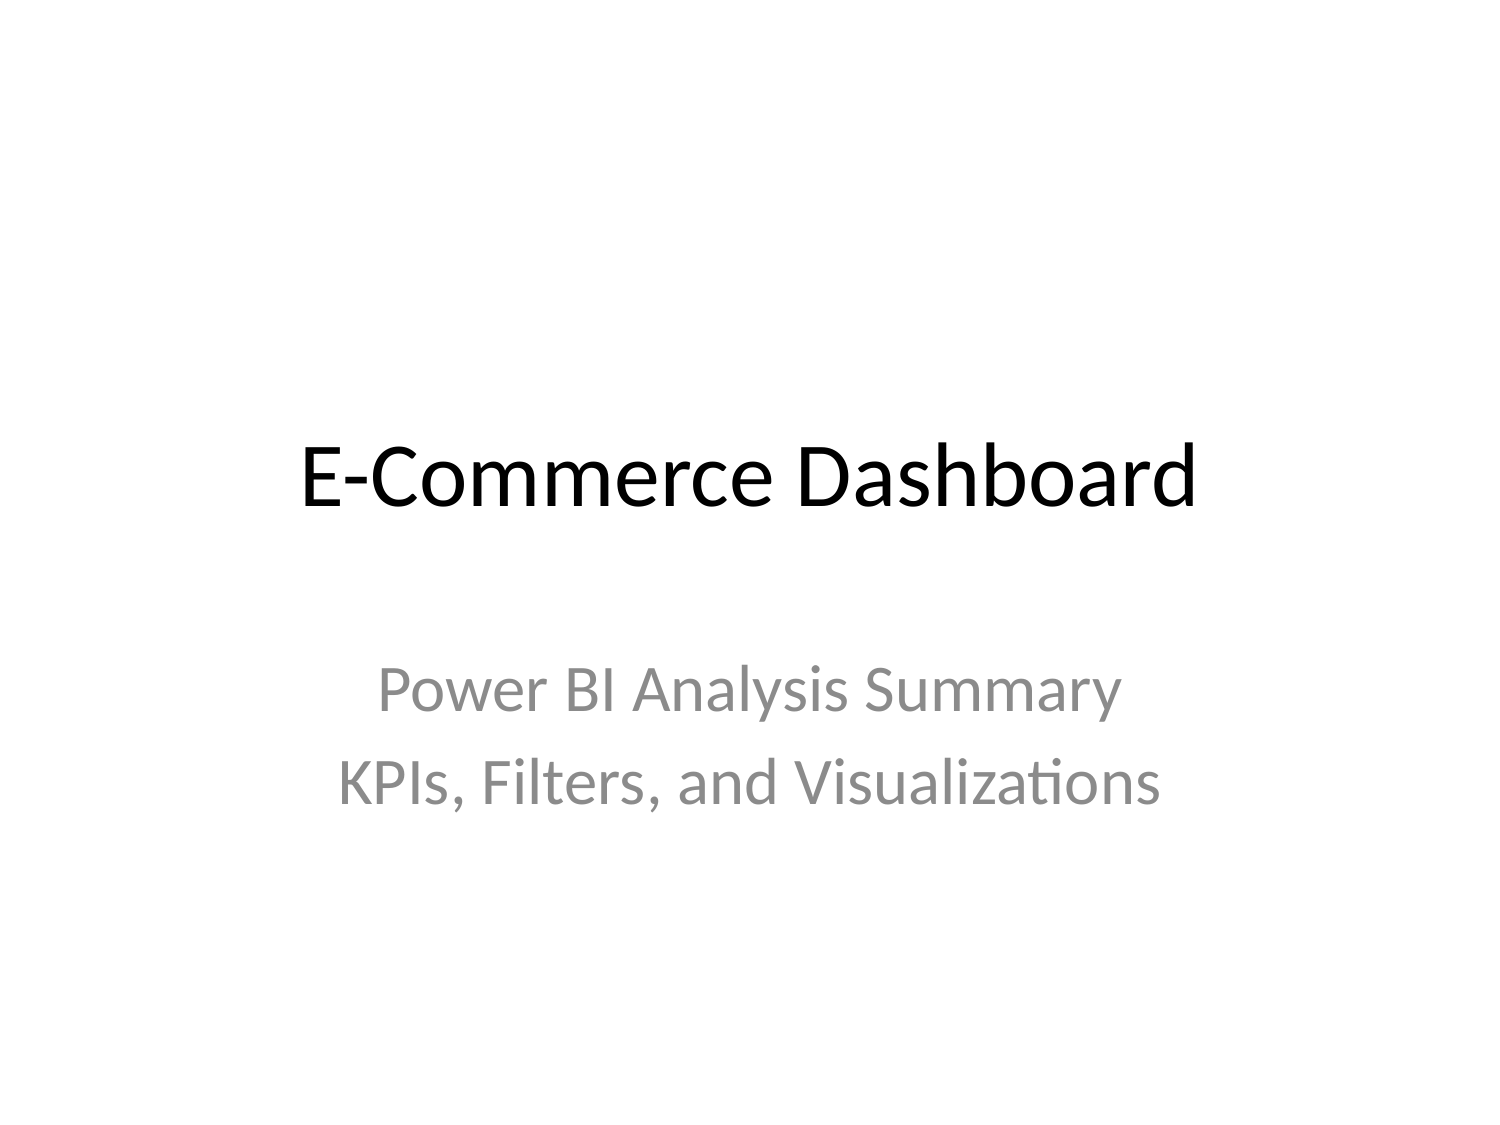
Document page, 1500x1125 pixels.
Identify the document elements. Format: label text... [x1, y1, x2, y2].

subtitle Power BI Analysis Summary KPIs, Filters, and Visualizations [225, 637, 1275, 925]
title E-Commerce Dashboard [112, 349, 1388, 591]
